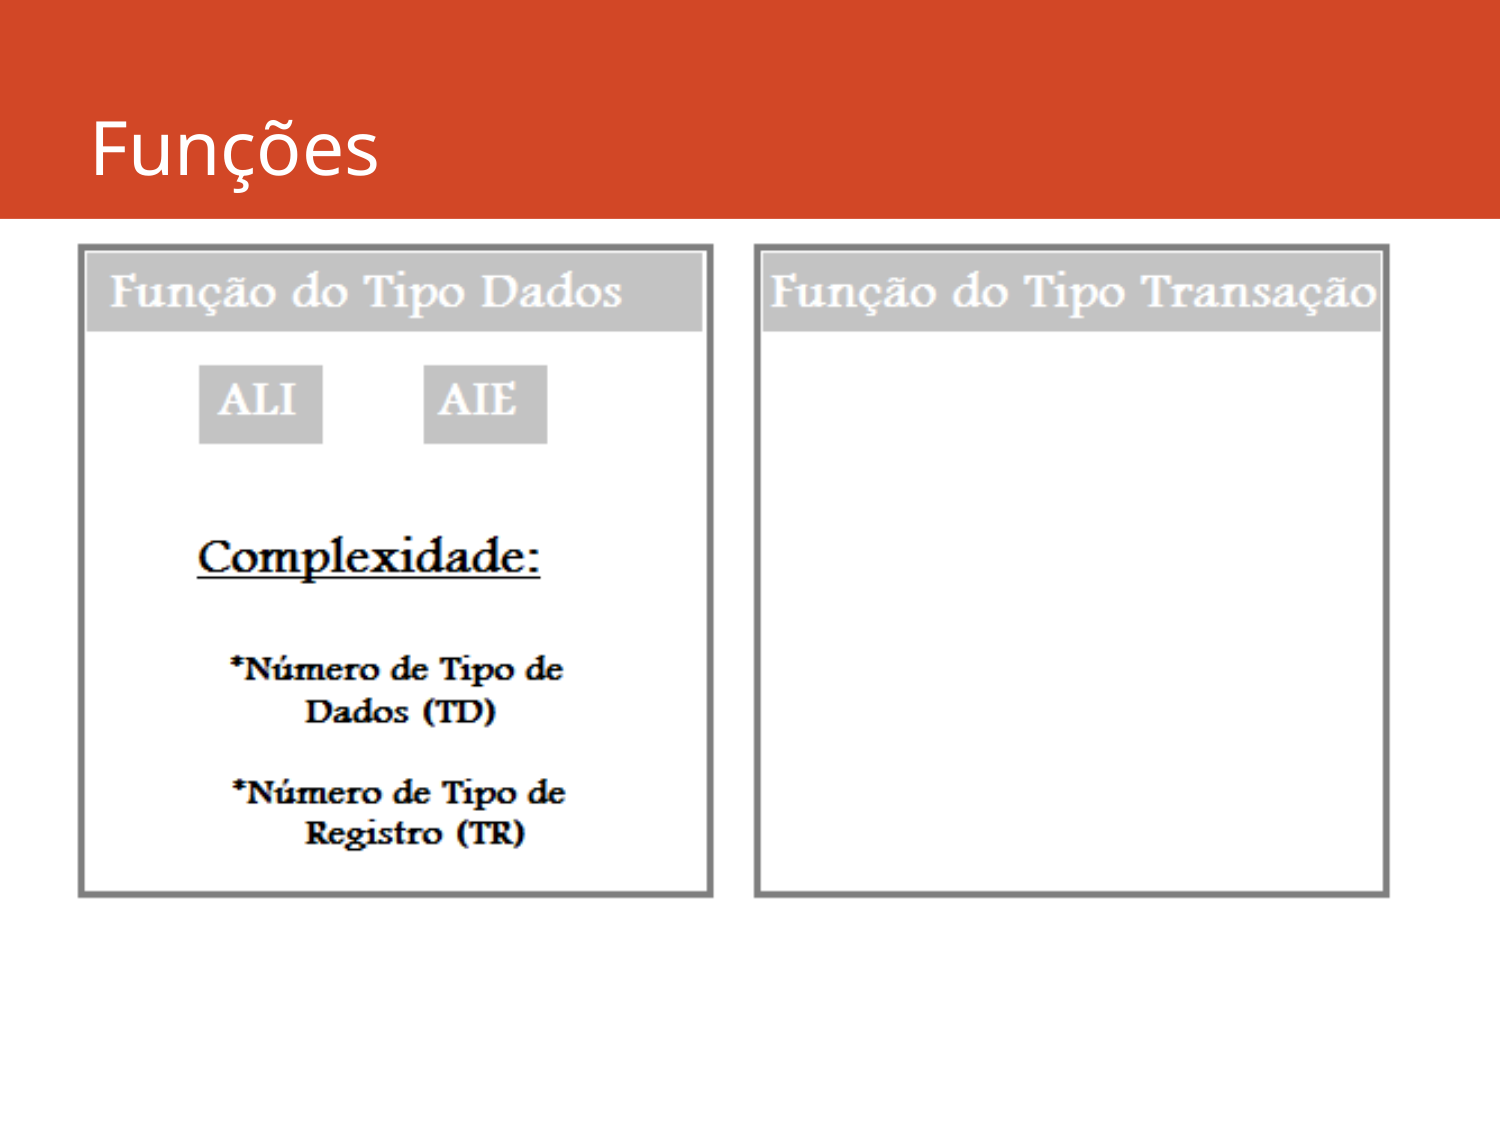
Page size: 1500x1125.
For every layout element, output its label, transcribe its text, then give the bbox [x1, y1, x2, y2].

title Funções [74, 0, 1397, 199]
picture [74, 240, 1397, 903]
